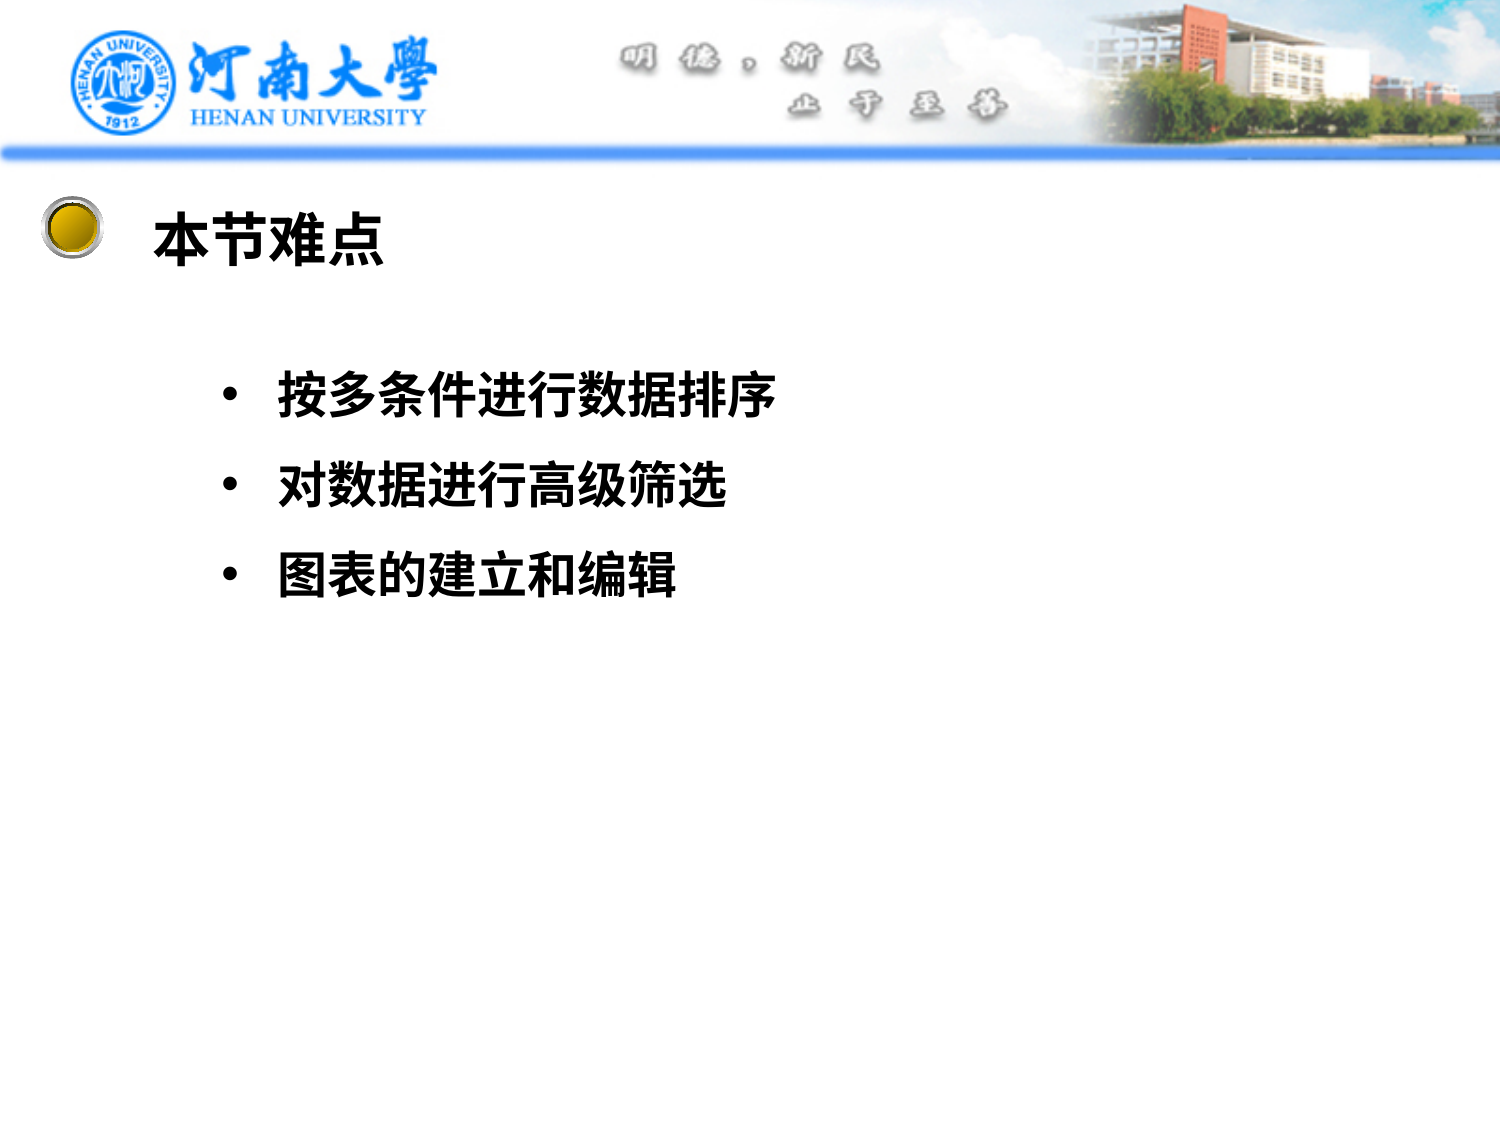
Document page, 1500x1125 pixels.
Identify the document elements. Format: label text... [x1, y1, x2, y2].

picture [0, 1, 1500, 1125]
text_box 按多条件进行数据排序 对数据进行高级筛选 图表的建立和编辑 [206, 326, 1306, 701]
text_box 本节难点 [137, 160, 401, 281]
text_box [40, 195, 104, 259]
